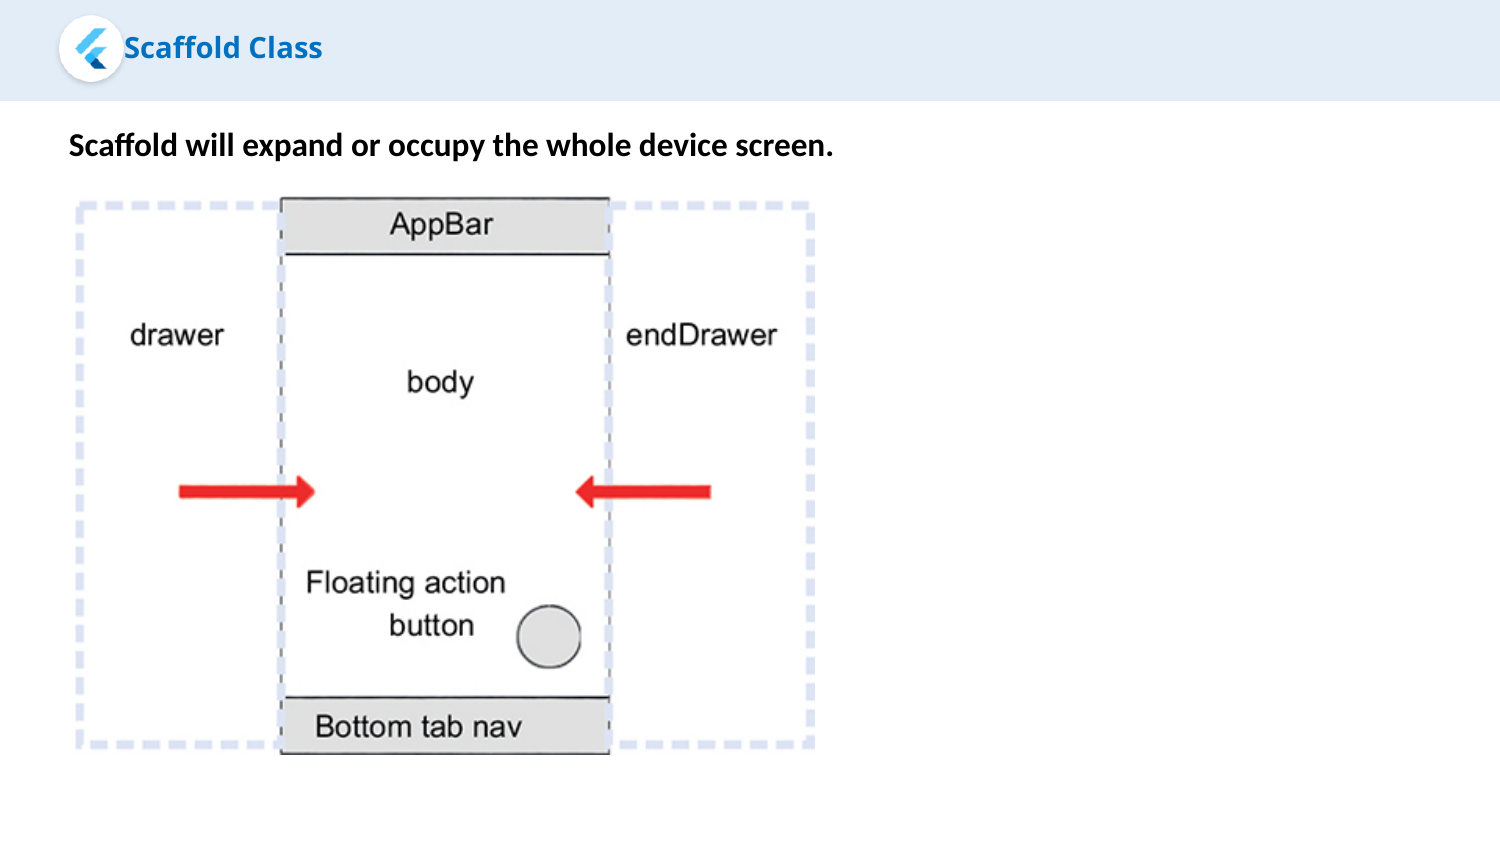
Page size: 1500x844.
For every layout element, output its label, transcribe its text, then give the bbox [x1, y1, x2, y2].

text_box Scaffold Class [109, 21, 338, 72]
text_box Scaffold will expand or occupy the whole device screen. [54, 115, 1350, 171]
picture [0, 0, 1500, 844]
